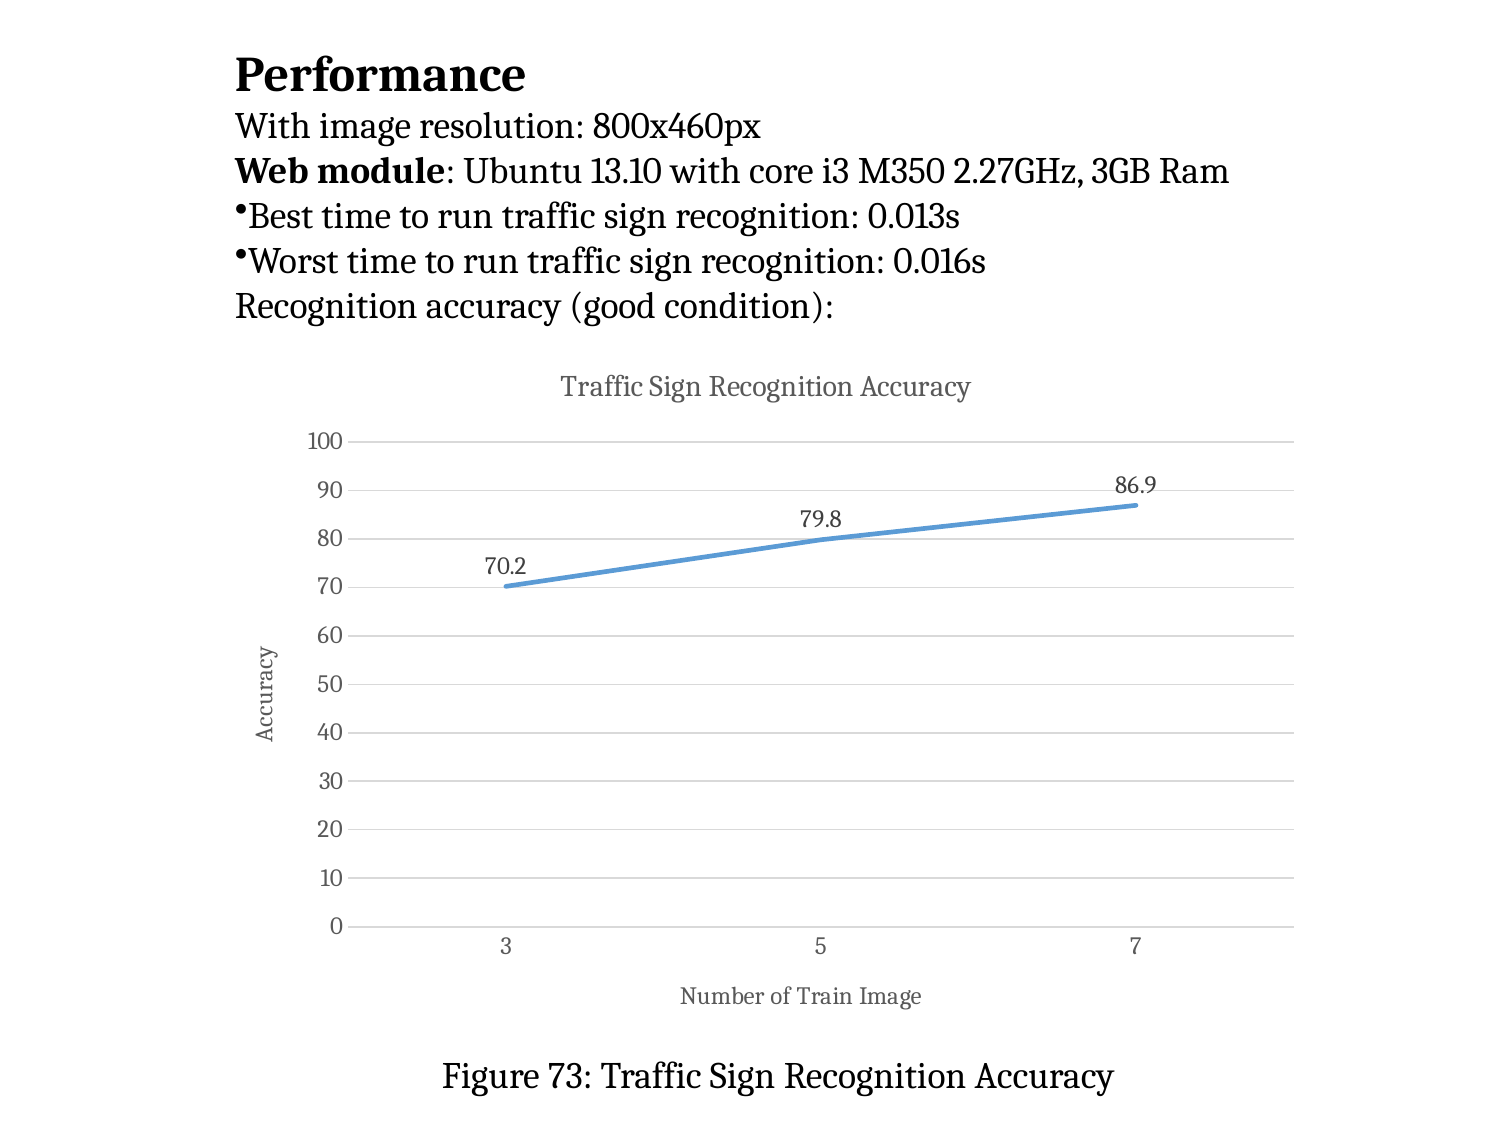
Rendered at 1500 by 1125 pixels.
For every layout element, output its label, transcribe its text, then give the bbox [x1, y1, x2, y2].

text_box Figure 73: Traffic Sign Recognition Accuracy [426, 1043, 1140, 1104]
chart [216, 339, 1316, 1043]
text_box Performance With image resolution: 800x460px Web module: Ubuntu 13.10 with core i3 M350 2.27GHz, 3GB Ram Best time to run traffic sign recognition: 0.013s Worst time to run traffic sign recognition: 0.016s Recognition accuracy (good condition): [38, 28, 1247, 371]
